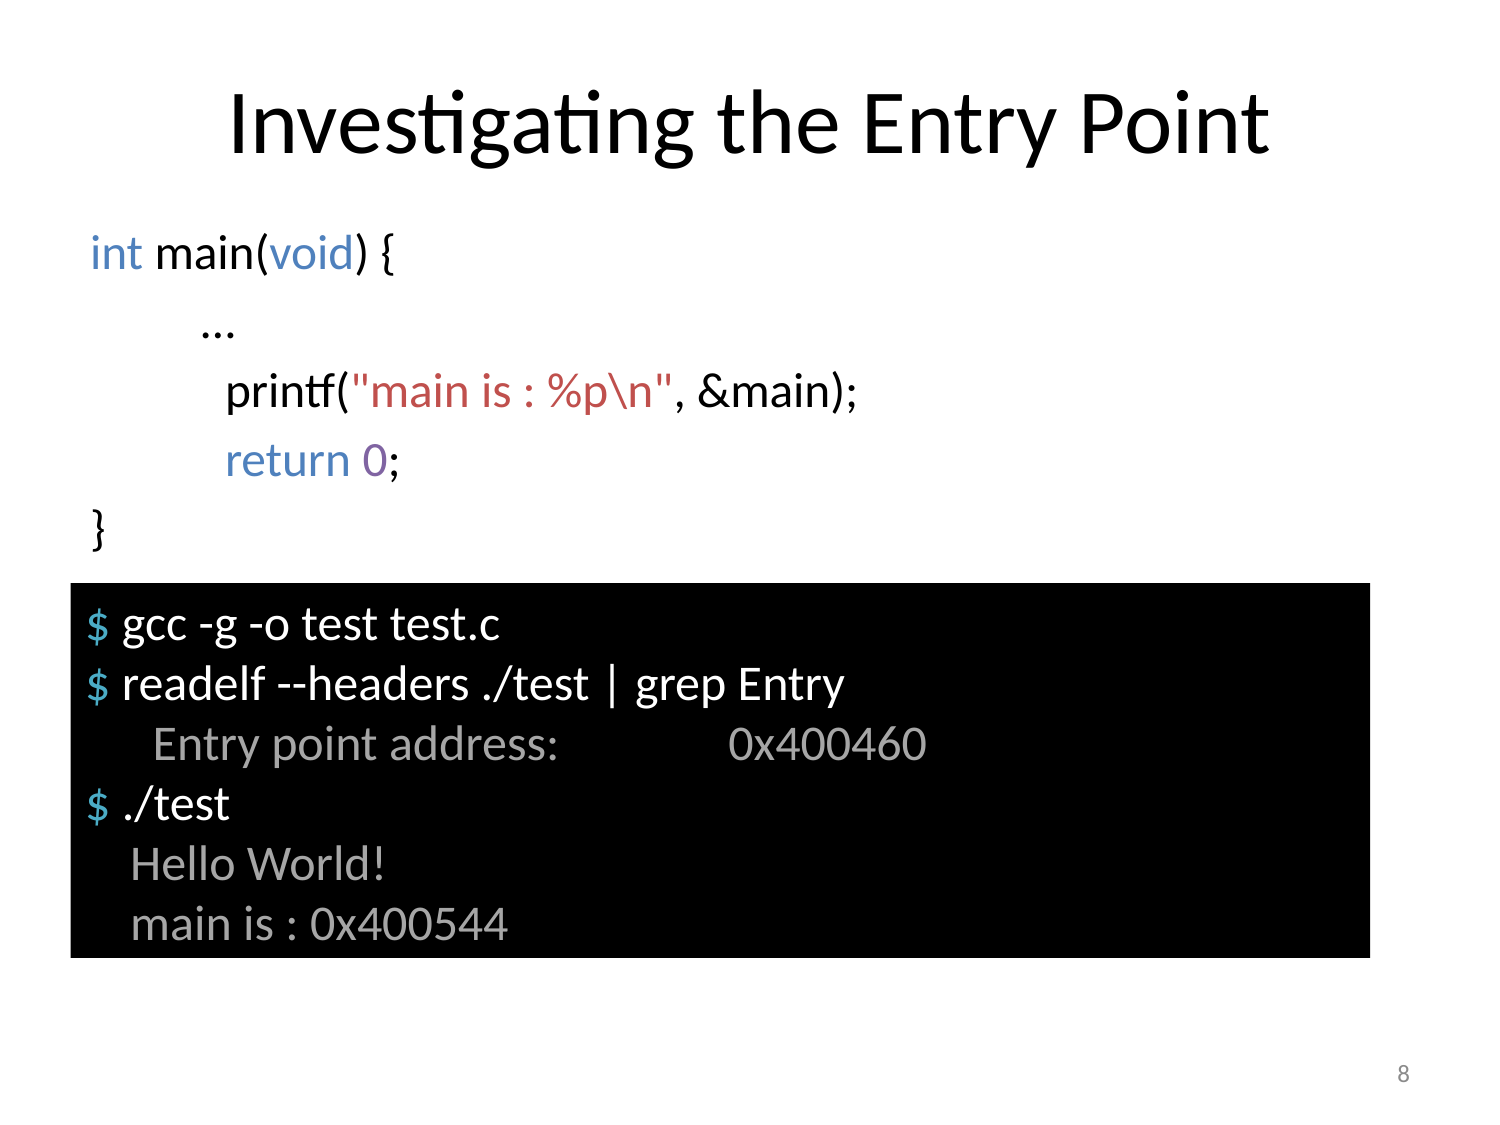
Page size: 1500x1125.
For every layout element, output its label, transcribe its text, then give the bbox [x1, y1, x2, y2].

list int main(void) { … printf("main is : %p\n", &main); return 0; } [75, 212, 1425, 565]
title Investigating the Entry Point [75, 22, 1425, 211]
slide_number 8 [1074, 1042, 1425, 1103]
text_box $ gcc -g -o test test.c $ readelf --headers ./test | grep Entry point' Entry point address: 0x400460 $ ./test Hello World! main is : 0x400544 [70, 583, 1371, 958]
